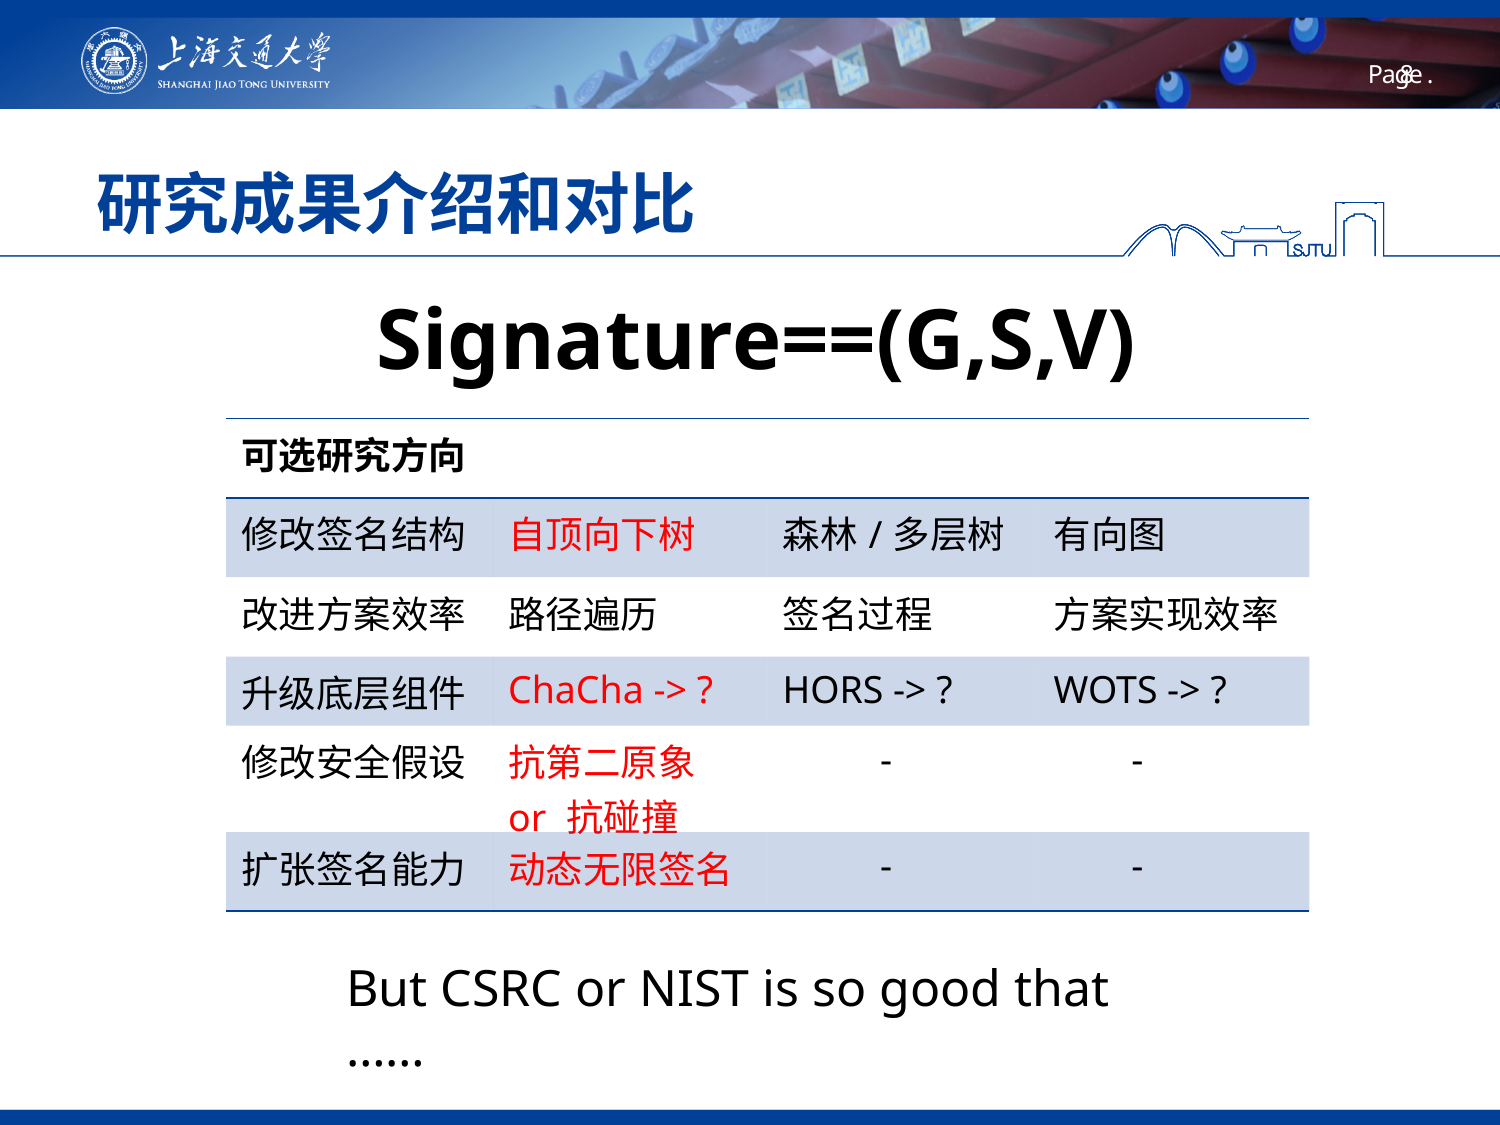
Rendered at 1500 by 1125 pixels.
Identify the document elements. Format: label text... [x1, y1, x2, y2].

table_cell 抗第二原象 or 抗碰撞 [493, 726, 768, 832]
table_cell - [1038, 832, 1309, 910]
table_cell 签名过程 [768, 577, 1038, 657]
table_cell HORS -> ? [768, 657, 1038, 726]
table_cell 森林/多层树 [768, 499, 1038, 577]
text_box Signature==(G,S,V) [361, 278, 1174, 394]
table_cell 修改签名结构 [226, 499, 493, 577]
table_cell - [1038, 726, 1309, 832]
table_cell 改进方案效率 [226, 577, 493, 657]
table_cell 路径遍历 [493, 577, 768, 657]
table_cell ChaCha -> ? [493, 657, 768, 726]
table_cell - [768, 726, 1038, 832]
table_cell 有向图 [1038, 499, 1309, 577]
table_header 可选研究方向 [226, 419, 493, 497]
table_cell - [768, 832, 1038, 910]
picture [0, 18, 1500, 109]
text_box But CSRC or NIST is so good that …… [331, 948, 1169, 1084]
table_cell 修改安全假设 [226, 726, 493, 832]
table_header [1038, 419, 1309, 497]
table_cell WOTS -> ? [1038, 657, 1309, 726]
table_cell 动态无限签名 [493, 832, 768, 910]
table_cell 扩张签名能力 [226, 832, 493, 910]
table_cell 升级底层组件 [226, 657, 493, 726]
title 研究成果介绍和对比 [81, 160, 1455, 255]
table_cell 自顶向下树 [493, 499, 768, 577]
table_header [768, 419, 1038, 497]
table_header [493, 419, 768, 497]
table_cell 方案实现效率 [1038, 577, 1309, 657]
